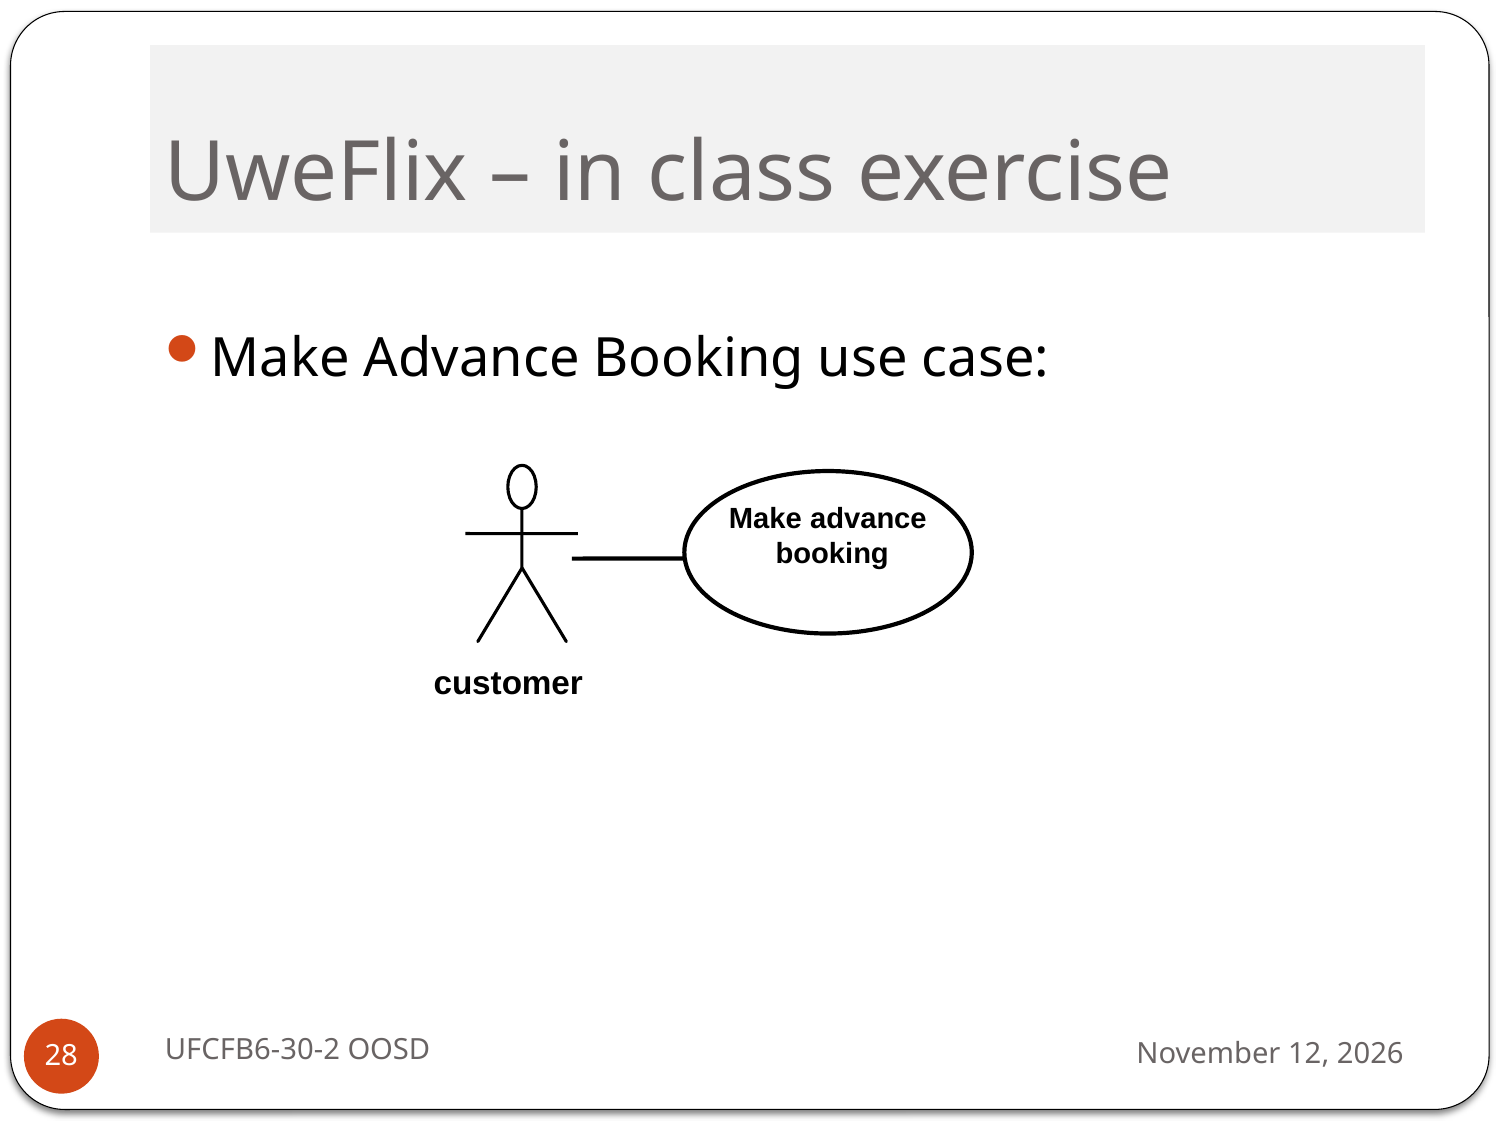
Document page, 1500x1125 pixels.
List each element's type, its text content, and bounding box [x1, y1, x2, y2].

text_box customer [418, 658, 599, 710]
text_box Make advance booking [684, 471, 972, 634]
title UweFlix – in class exercise [150, 45, 1425, 233]
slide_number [1012, 1015, 1419, 1094]
footer UFCFB6-30-2 OOSD [150, 1012, 800, 1088]
text_box [477, 567, 567, 642]
list Make Advance Booking use case: [150, 237, 1425, 988]
slide_number 28 [23, 1018, 99, 1094]
text_box [507, 465, 537, 509]
